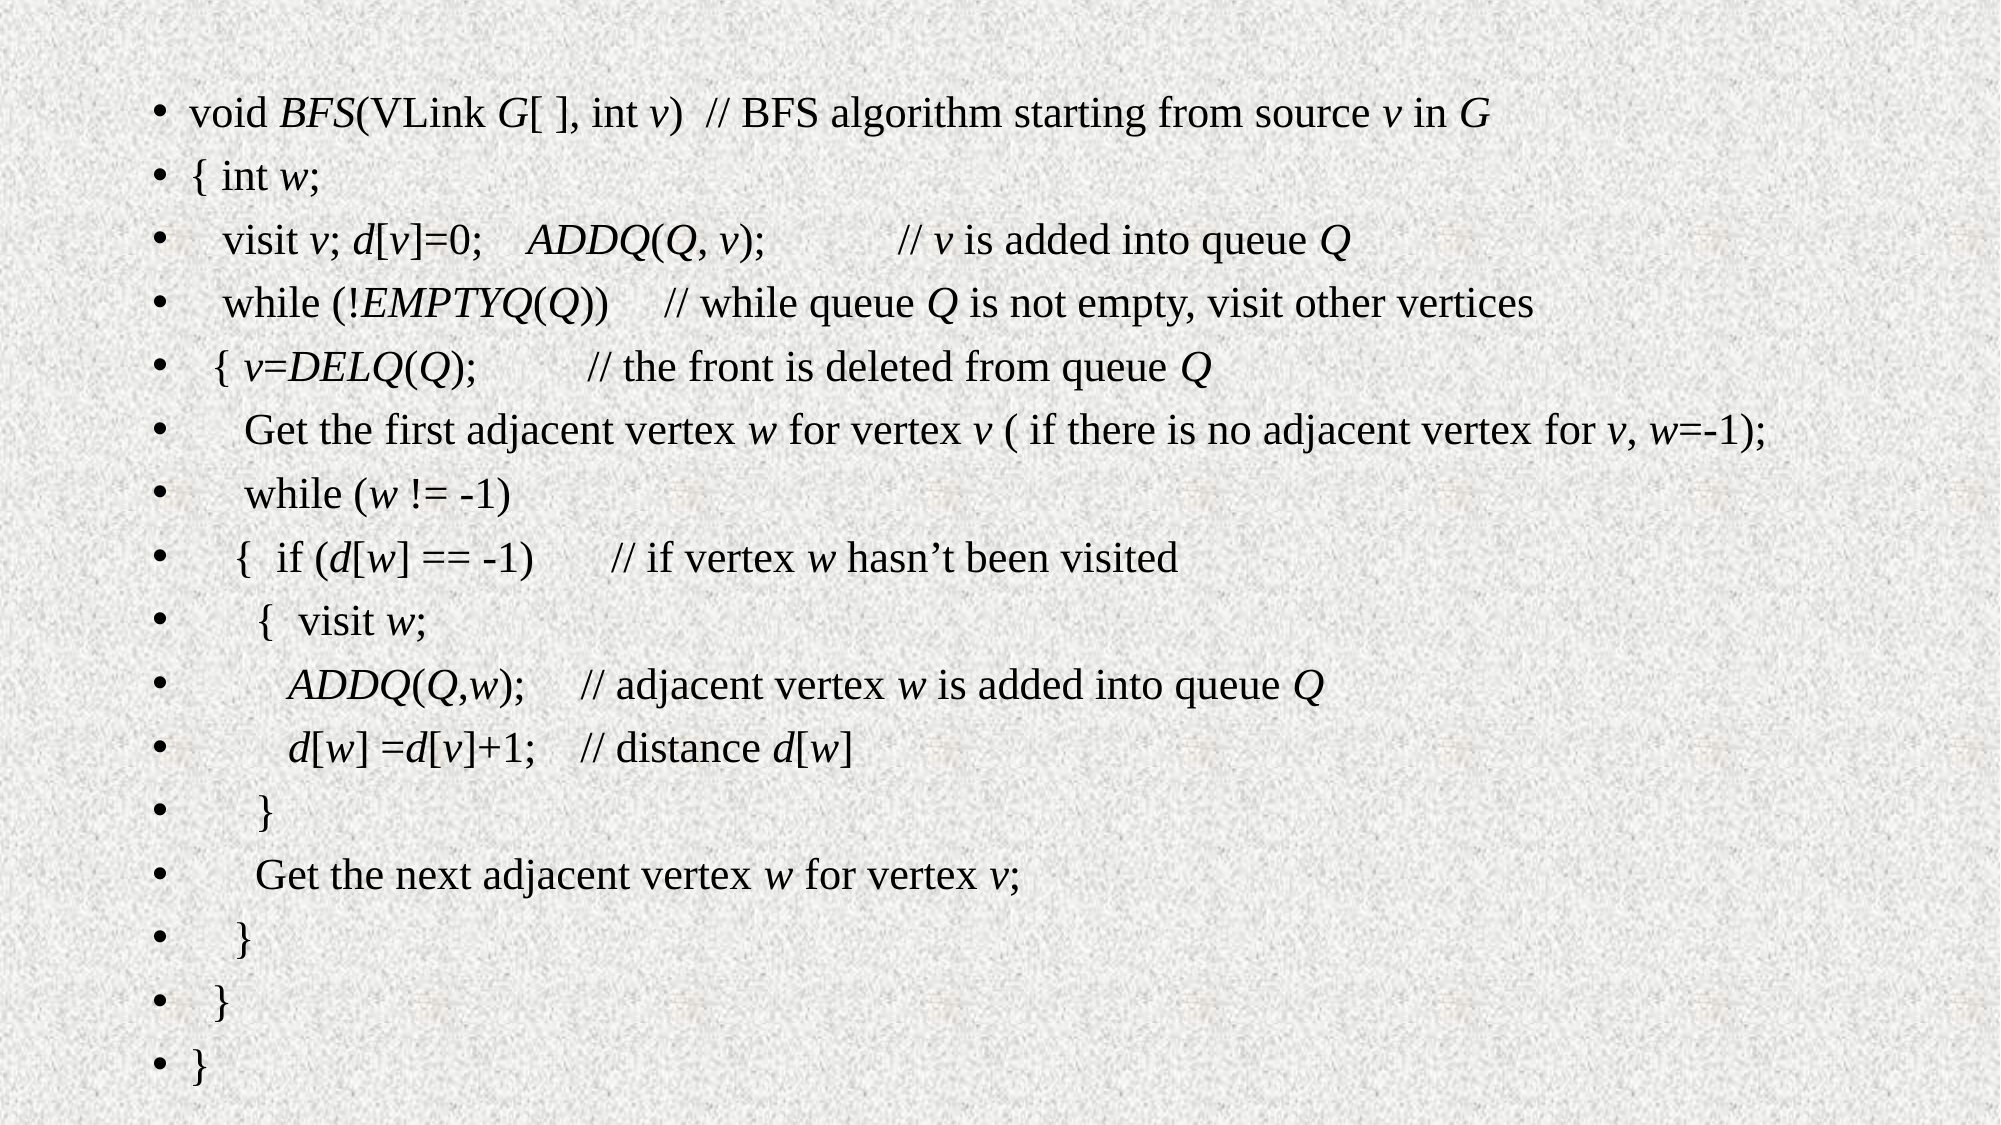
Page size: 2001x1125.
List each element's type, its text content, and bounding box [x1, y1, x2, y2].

list void BFS(VLink G[ ], int v) // BFS algorithm starting from source v in G { int w; visit v; d[v]=0; ADDQ(Q, v); // v is added into queue Q while (!EMPTYQ(Q)) // while queue Q is not empty, visit other vertices { v=DELQ(Q); // the front is deleted from queue Q Get the first adjacent vertex w for vertex v ( if there is no adjacent vertex for v, w=-1); while (w != -1) { if (d[w] == -1) // if vertex w hasn’t been visited { visit w; ADDQ(Q,w); // adjacent vertex w is added into queue Q d[w] =d[v]+1; // distance d[w] } Get the next adjacent vertex w for vertex v; } } } [137, 81, 1863, 1102]
picture [0, 0, 2001, 1125]
